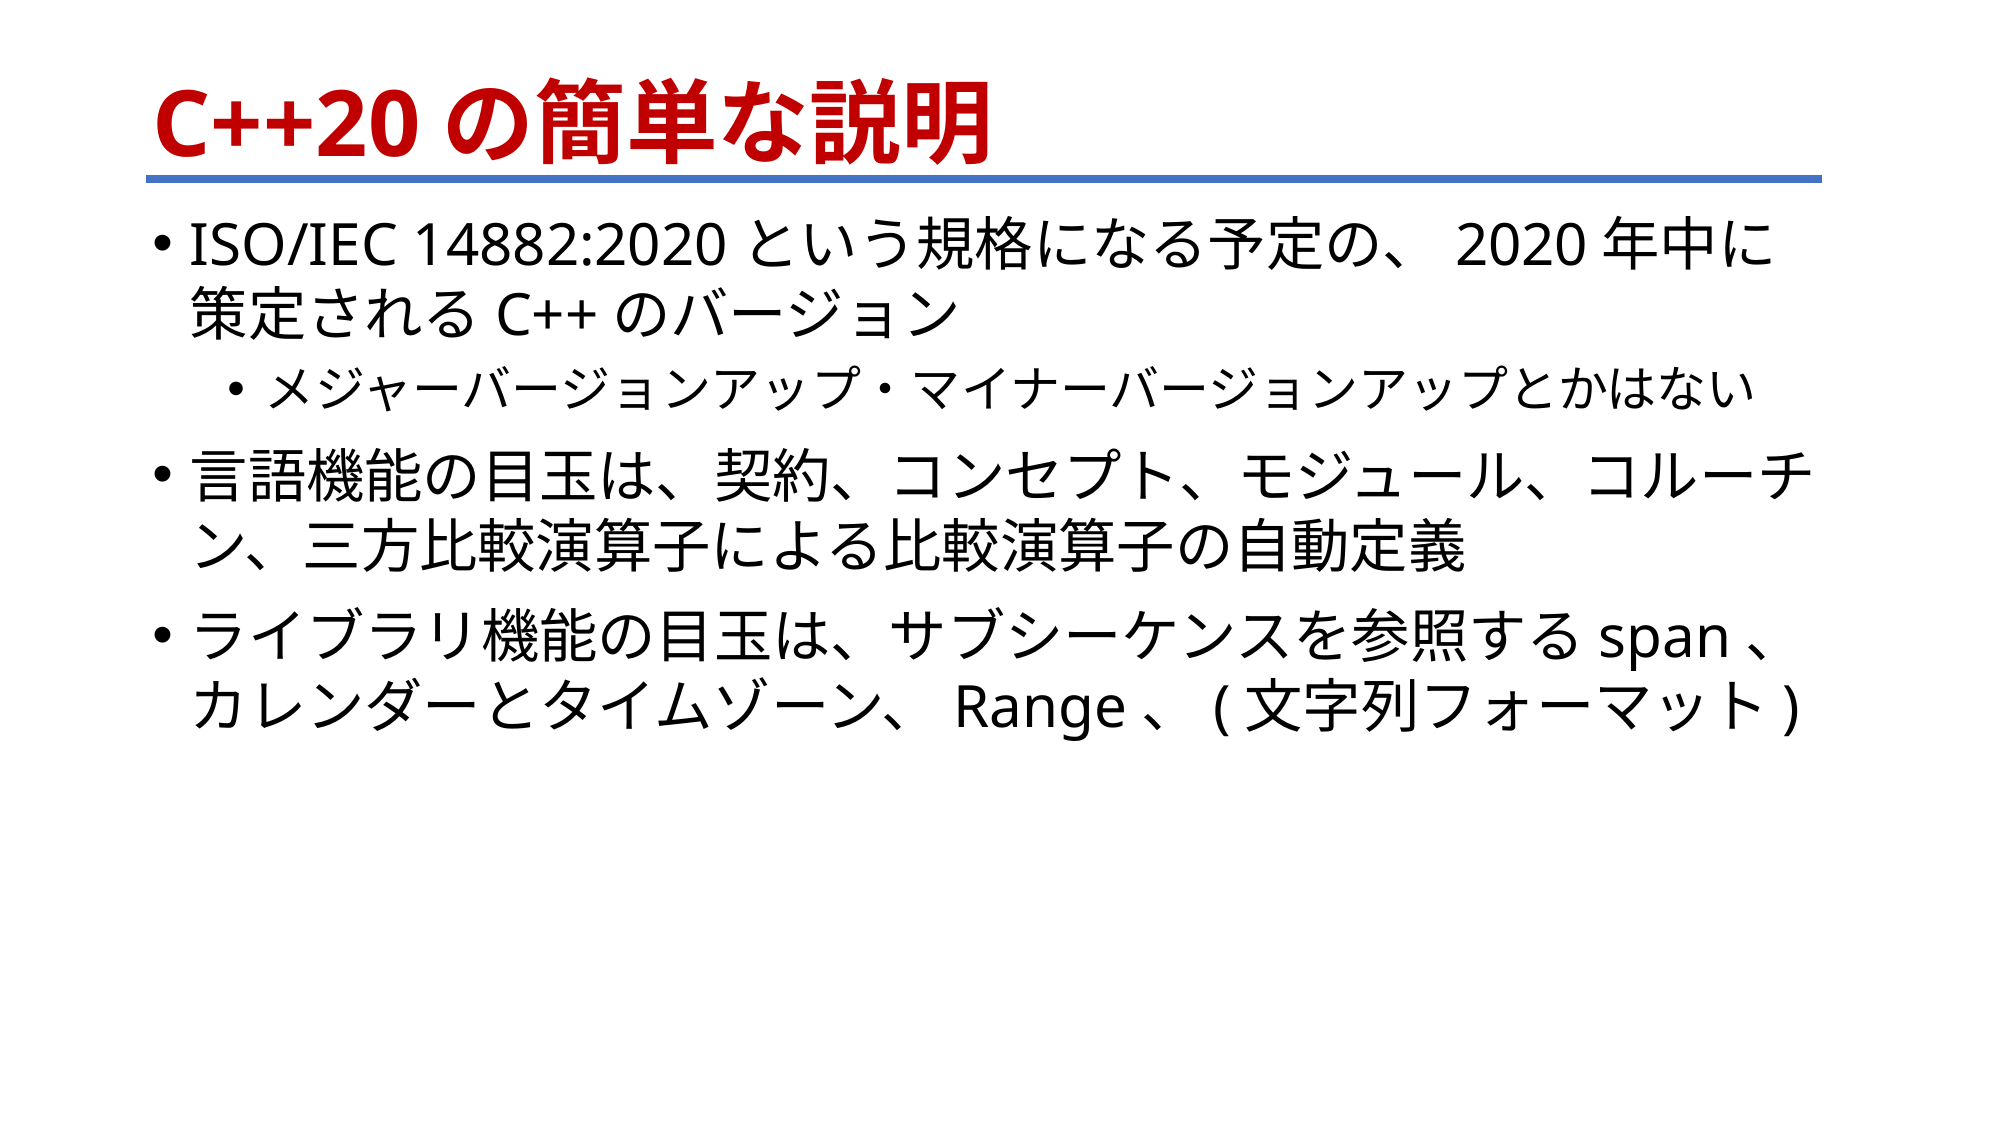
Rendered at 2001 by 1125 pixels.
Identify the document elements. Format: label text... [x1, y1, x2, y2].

list ISO/IEC 14882:2020という規格になる予定の、2020年中に 策定されるC++のバージョン メジャーバージョンアップ・マイナーバージョンアップとかはない 言語機能の目玉は、契約、コンセプト、モジュール、コルーチン、三方比較演算子による比較演算子の自動定義 ライブラリ機能の目玉は、サブシーケンスを参照するspan、 カレンダーとタイムゾーン、Range、(文字列フォーマット) [137, 200, 1863, 1019]
title C++20の簡単な説明 [137, 59, 1863, 195]
